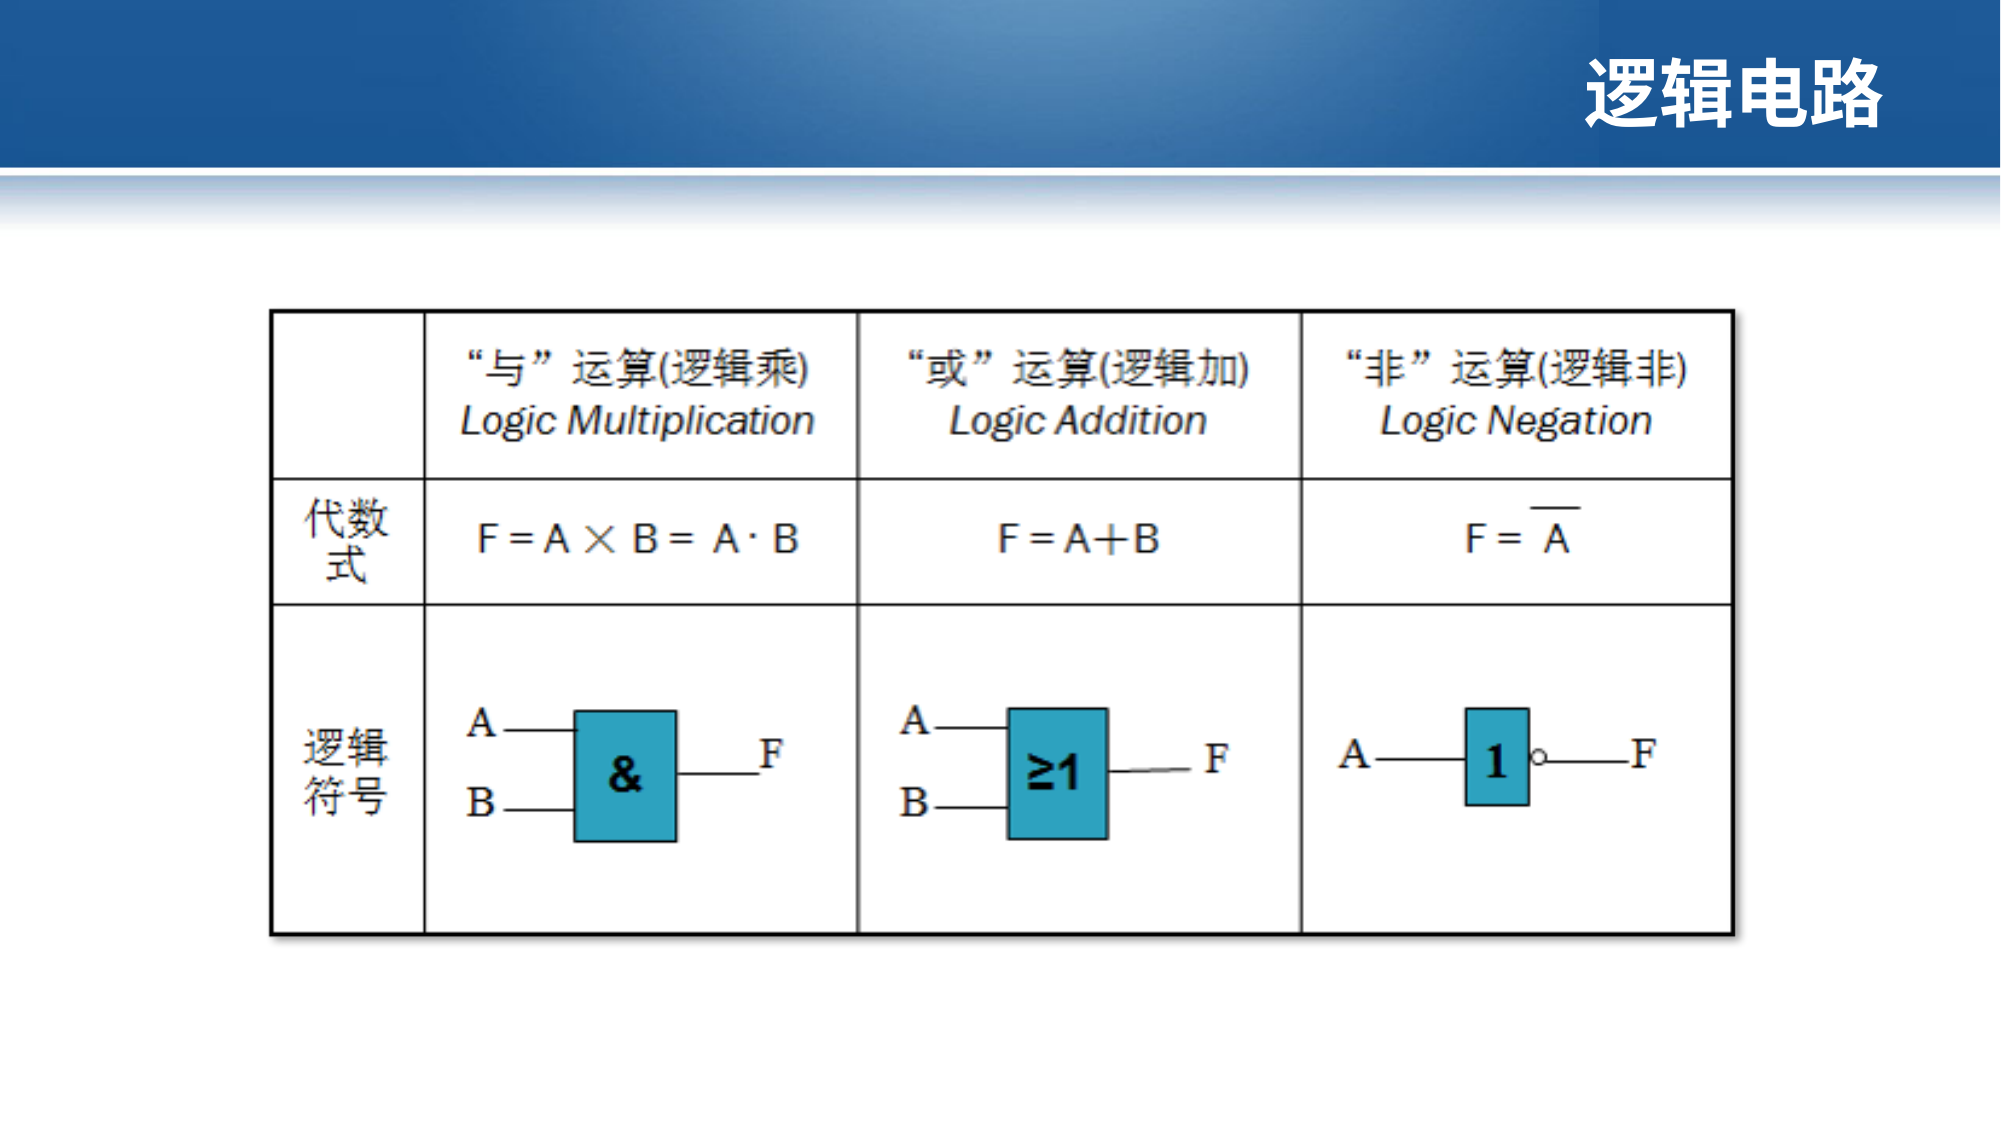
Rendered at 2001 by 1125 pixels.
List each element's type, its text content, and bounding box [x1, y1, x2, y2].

picture [0, 0, 2001, 1125]
title 逻辑电路 [99, 45, 1900, 138]
